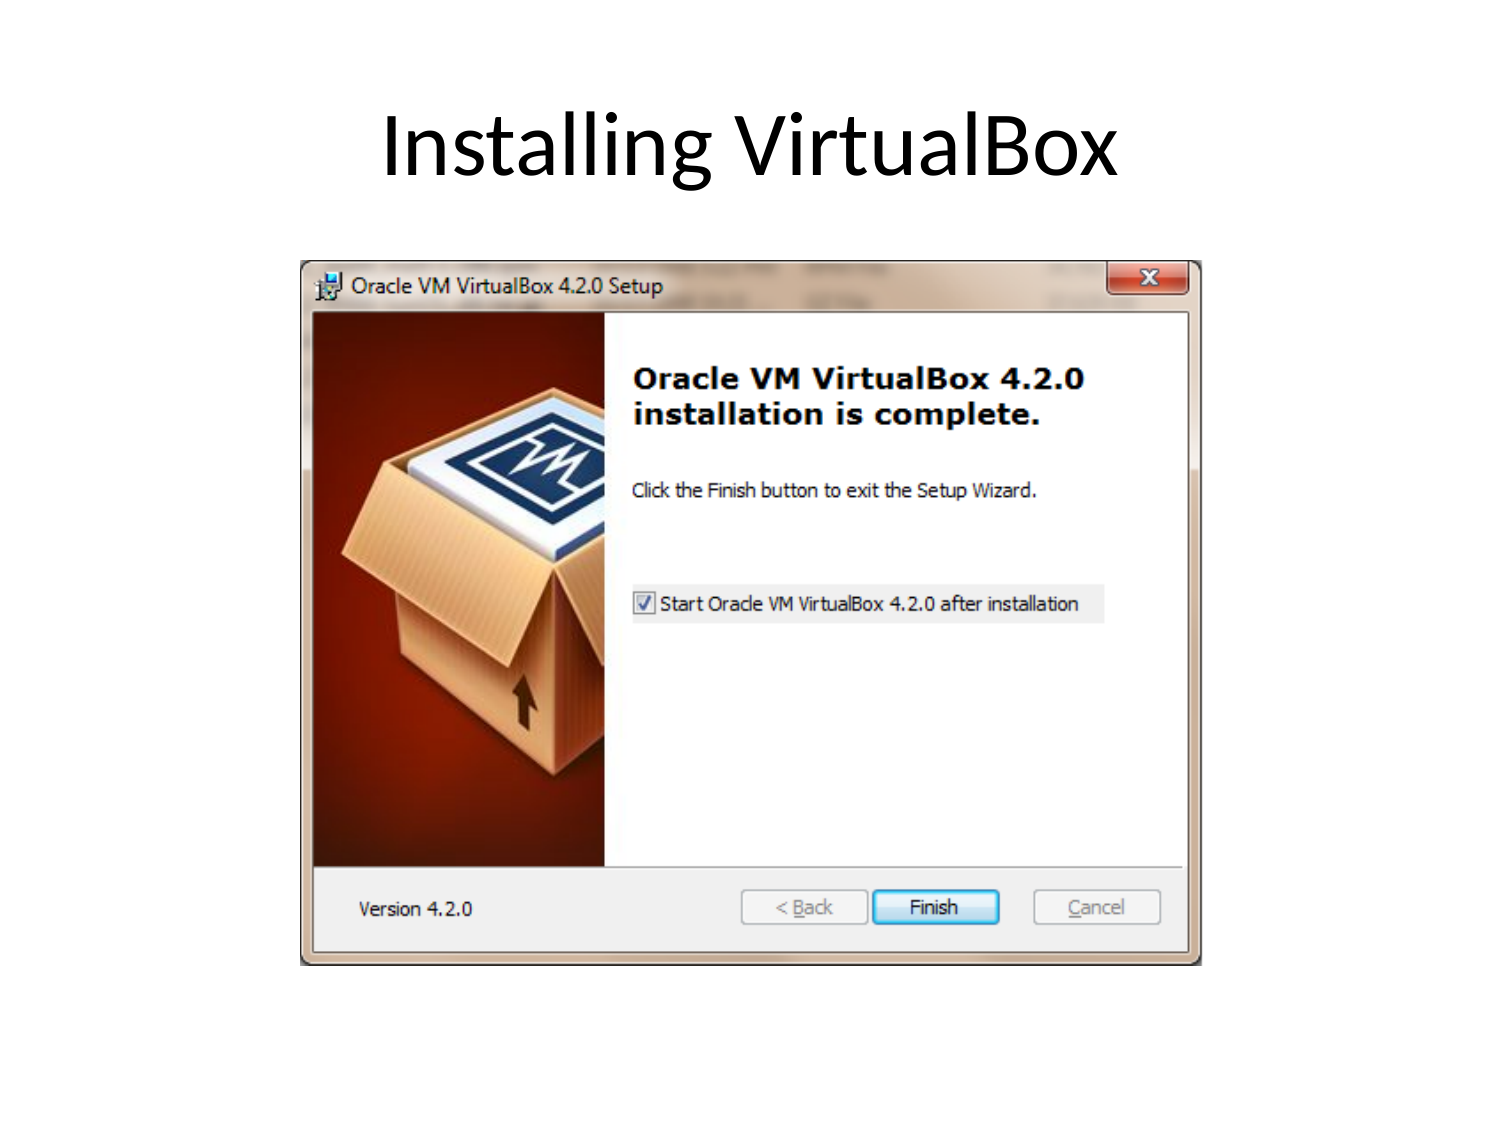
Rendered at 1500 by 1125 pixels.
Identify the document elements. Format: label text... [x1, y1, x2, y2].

title Installing VirtualBox [75, 45, 1425, 233]
picture [299, 260, 1204, 966]
